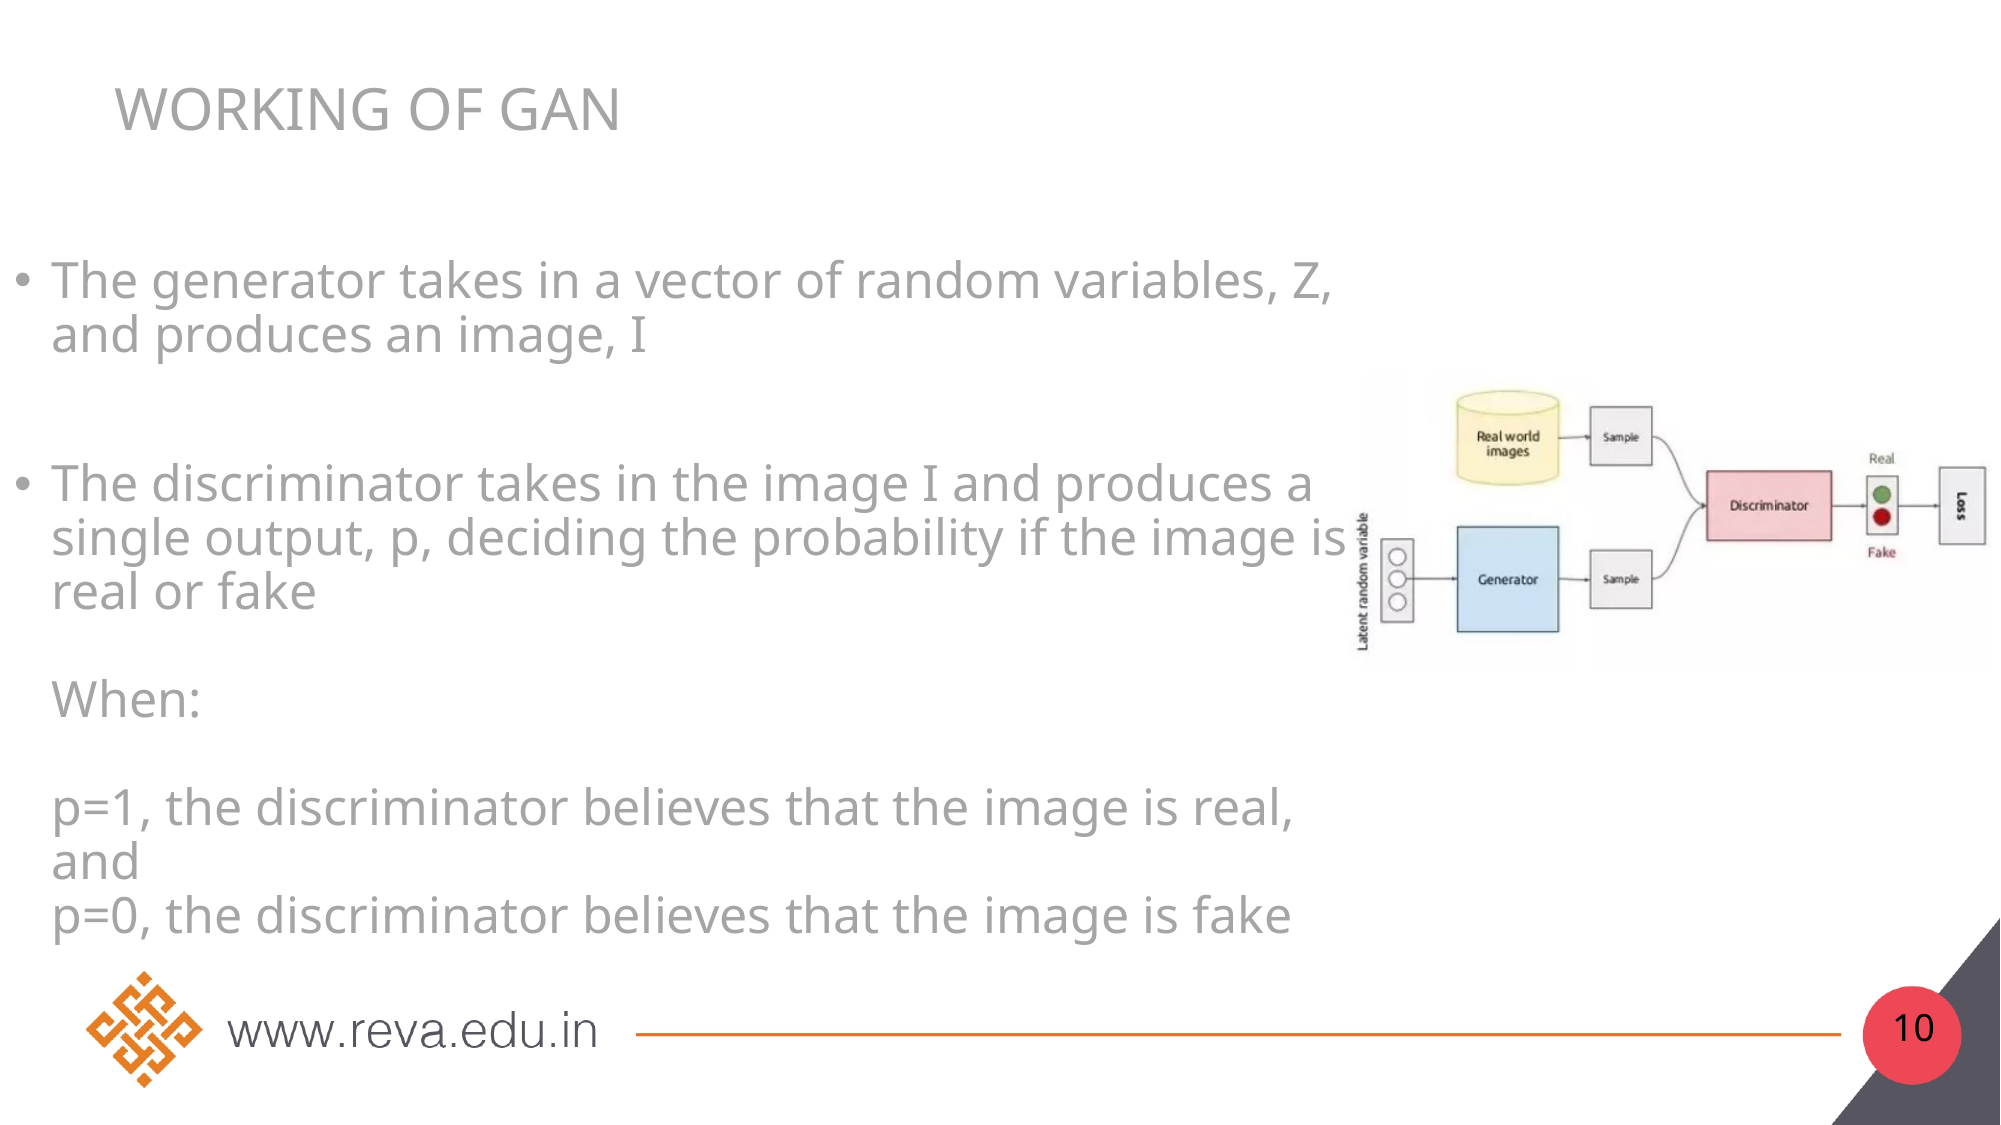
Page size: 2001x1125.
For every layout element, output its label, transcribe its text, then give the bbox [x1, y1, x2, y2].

list The generator takes in a vector of random variables, Z, and produces an image, I The discriminator takes in the image I and produces a single output, p, deciding the probability if the image is real or fake When: p=1, the discriminator believes that the image is real, and p=0, the discriminator believes that the image is fake [0, 166, 1377, 1030]
title Working of GAN [99, 72, 1119, 146]
slide_number 10 [1864, 999, 1963, 1060]
picture [0, 0, 2000, 1125]
